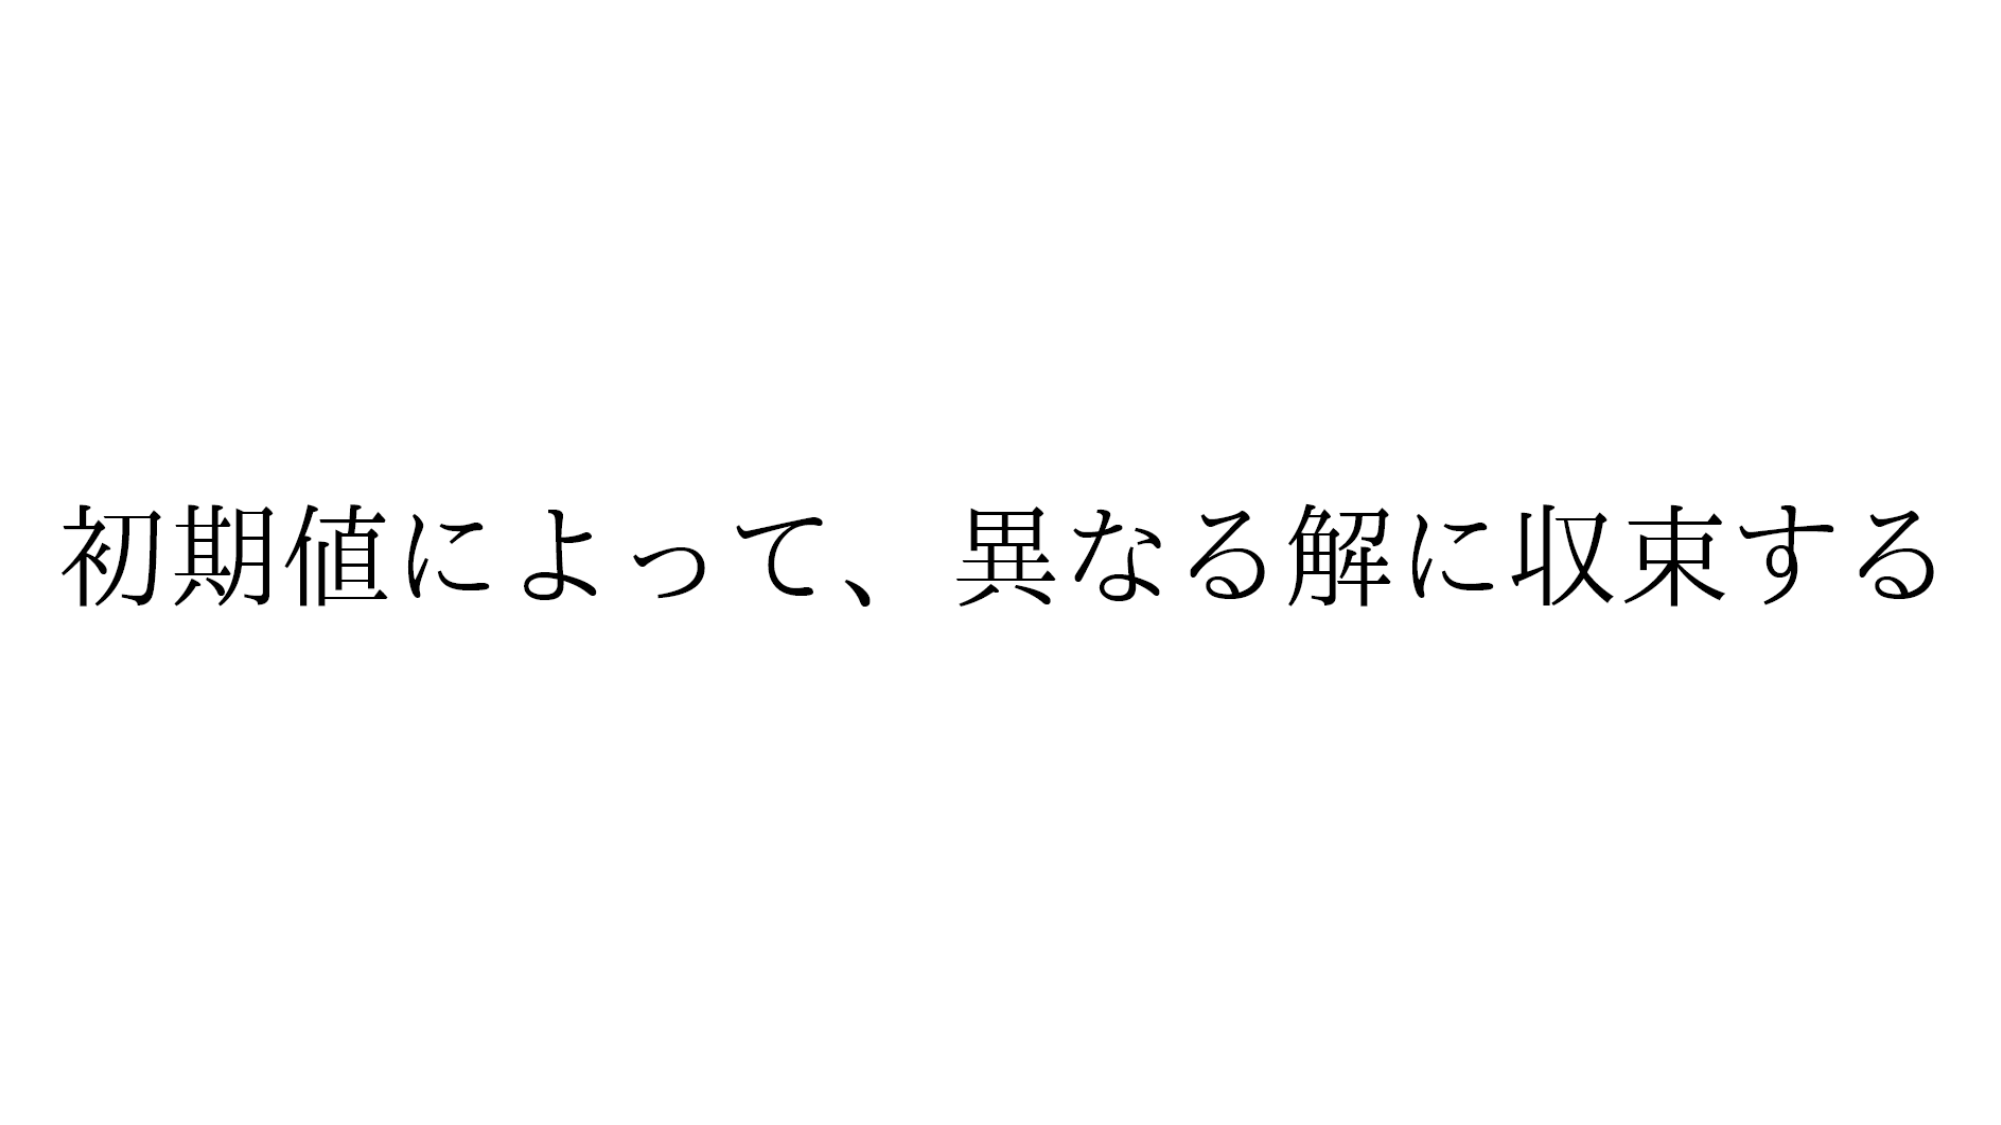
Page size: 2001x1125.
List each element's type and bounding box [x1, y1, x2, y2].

picture [51, 500, 1949, 625]
